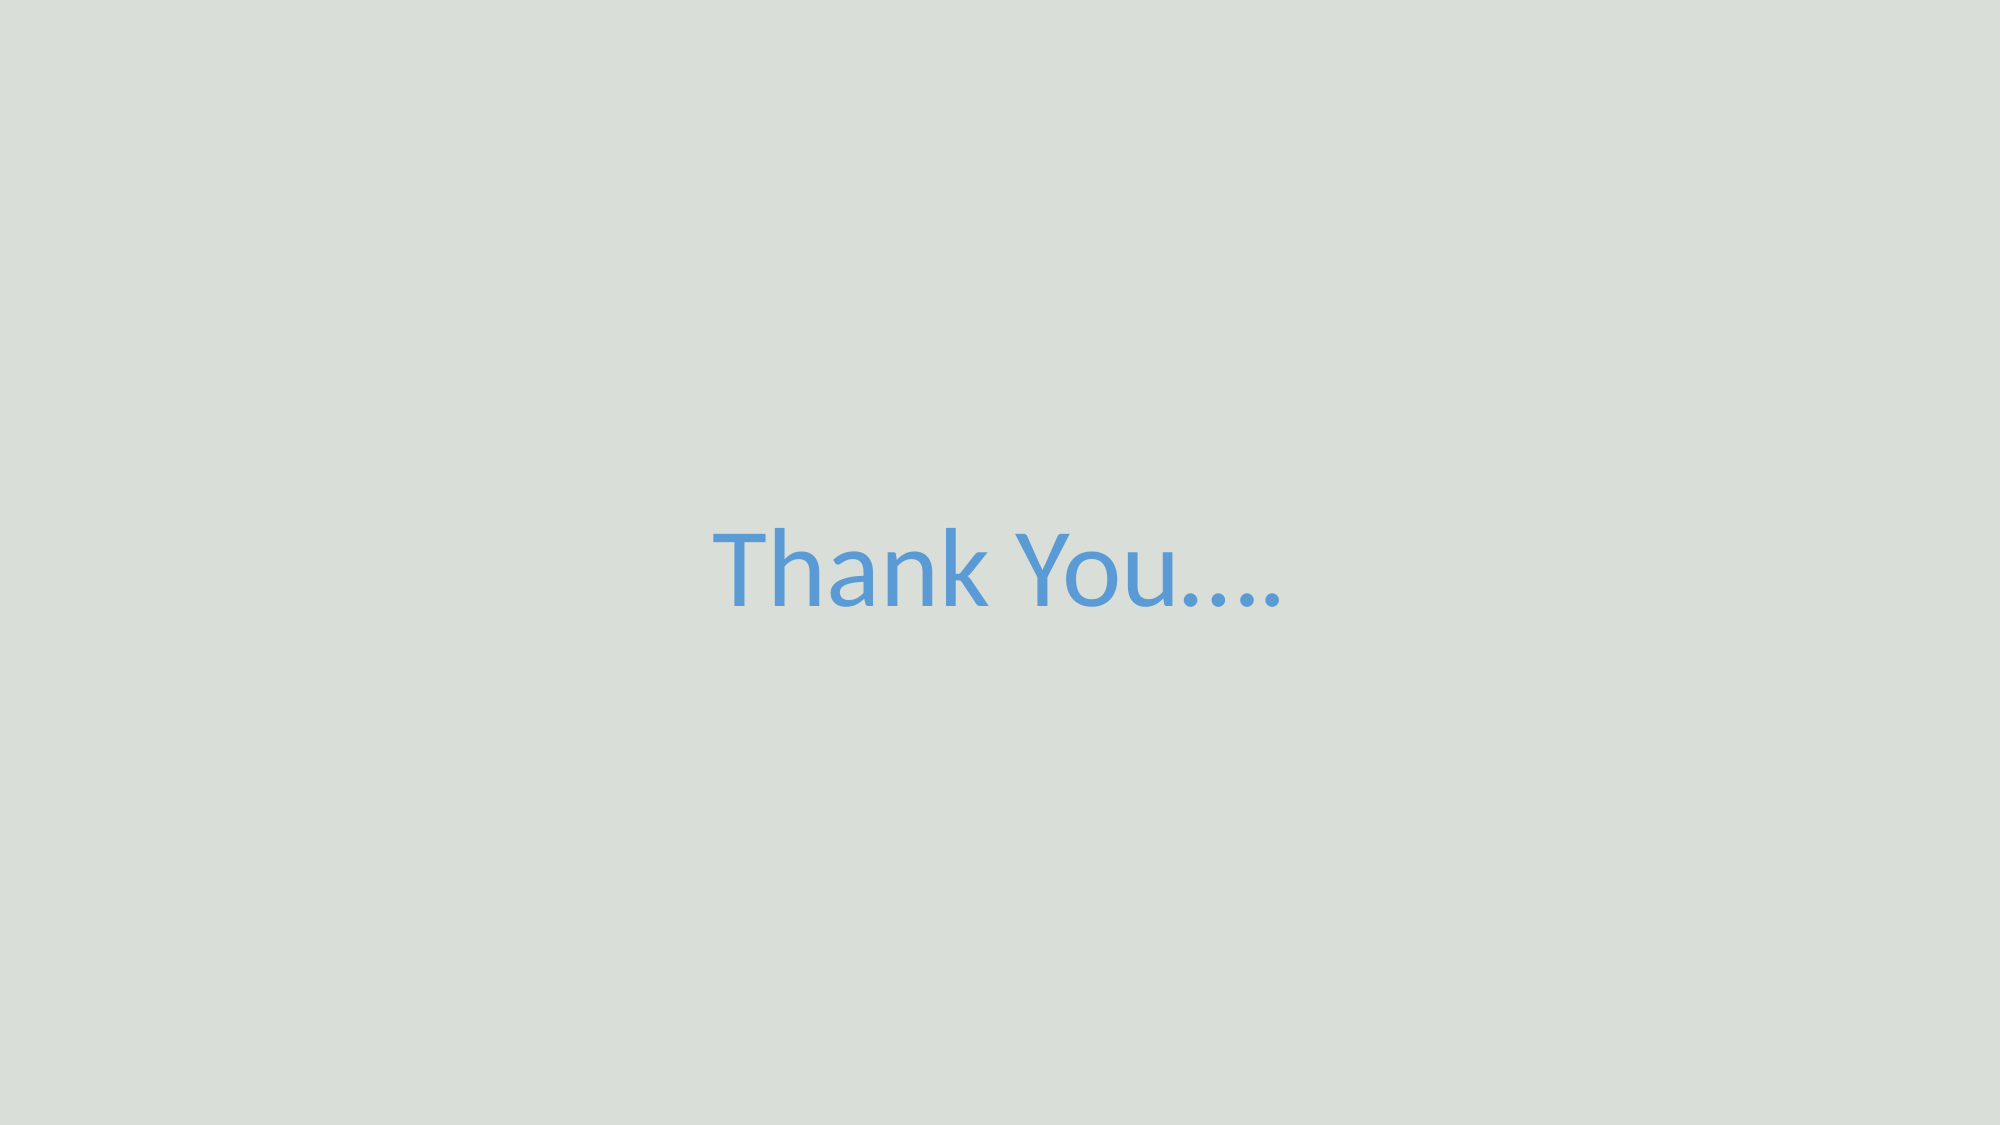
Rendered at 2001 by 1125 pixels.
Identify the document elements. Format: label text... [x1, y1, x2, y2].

text_box Thank You…. [697, 486, 1303, 637]
